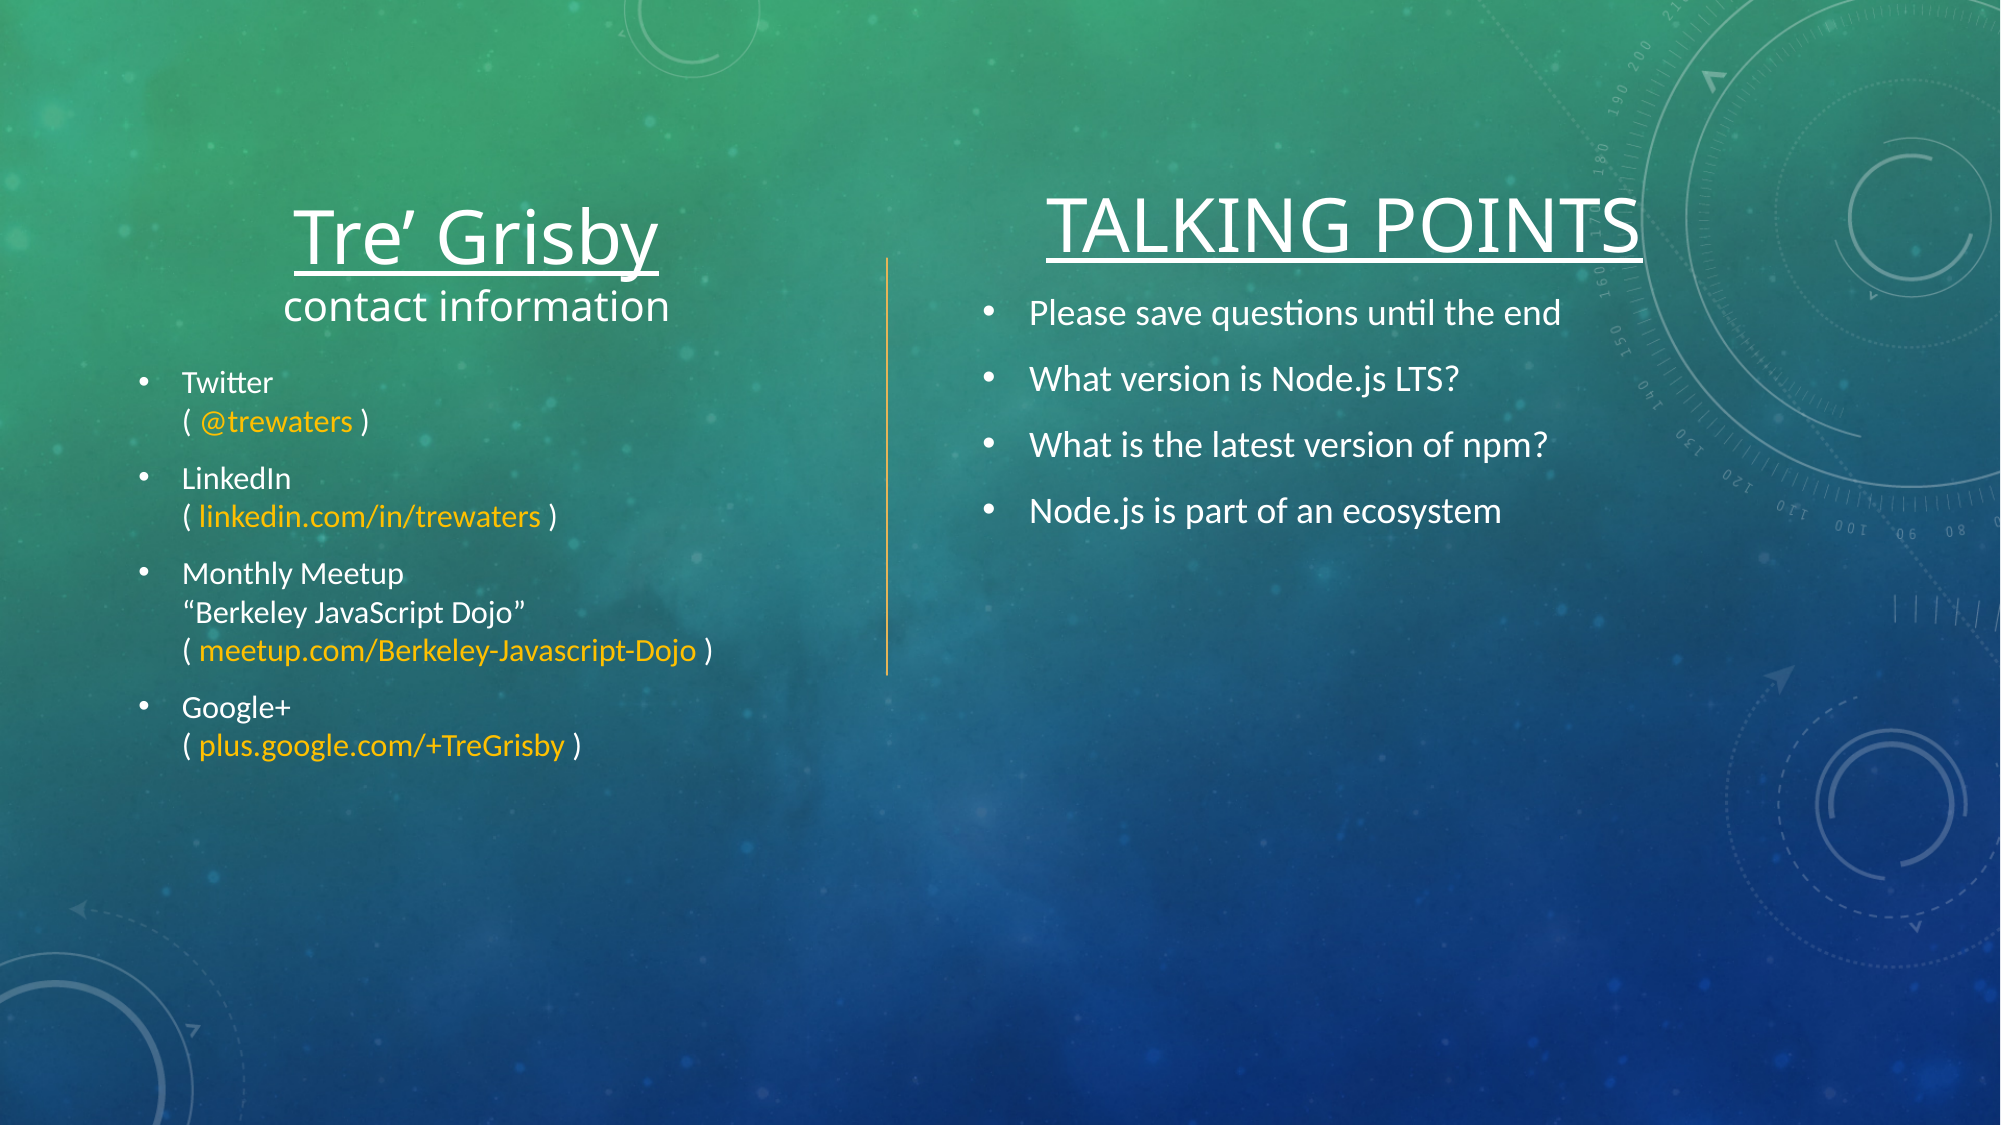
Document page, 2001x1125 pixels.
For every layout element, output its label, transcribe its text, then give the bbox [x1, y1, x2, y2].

picture [0, 0, 2001, 1125]
title Tre’ Grisby contact information [123, 165, 831, 354]
list Twitter ( @trewaters ) LinkedIn ( linkedin.com/in/trewaters ) Monthly Meetup “Berkeley JavaScript Dojo” ( meetup.com/Berkeley-Javascript-Dojo ) Google+ ( plus.google.com/+TreGrisby ) [123, 354, 843, 771]
text_box TALKING POINTS Please save questions until the end What version is Node.js LTS? What is the latest version of npm? Node.js is part of an ecosystem [967, 124, 1722, 584]
